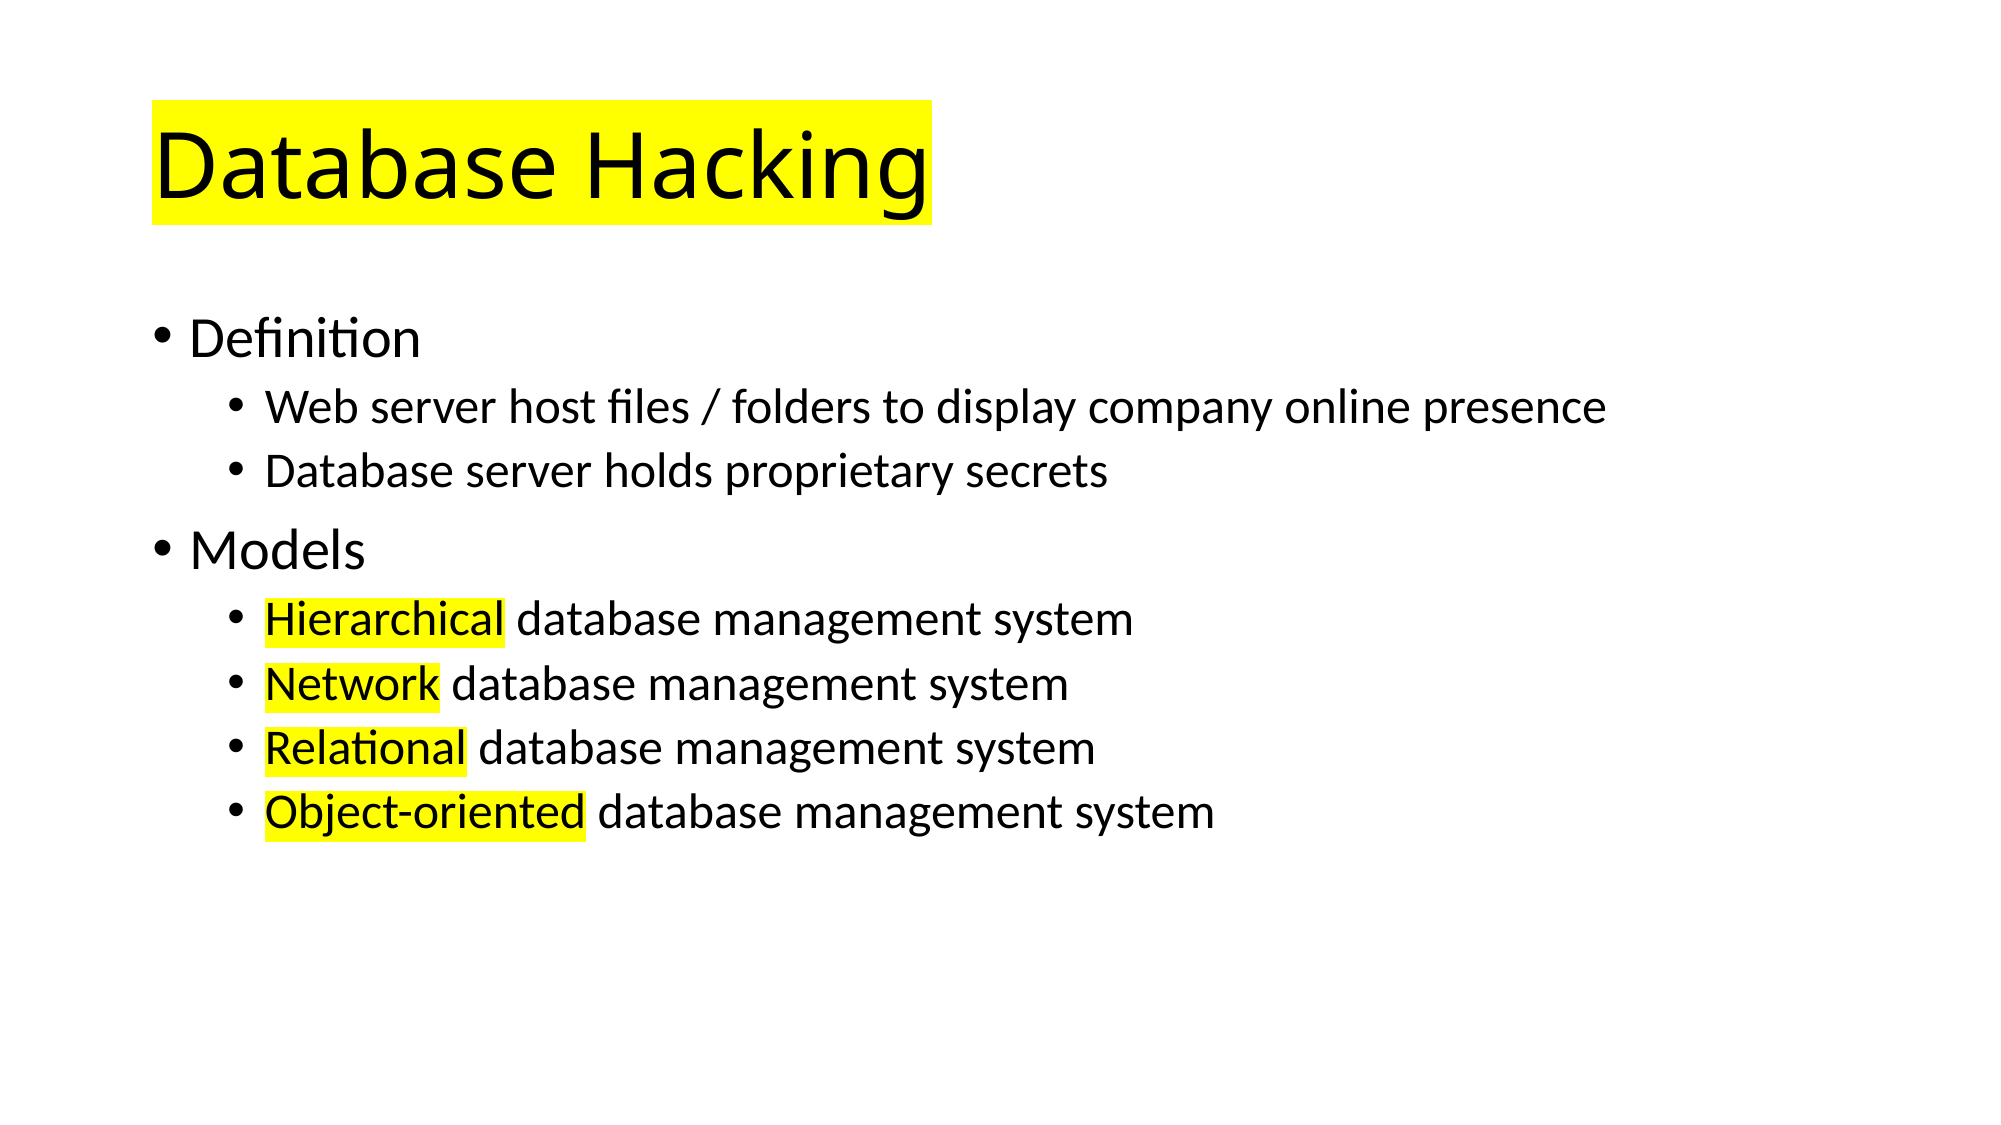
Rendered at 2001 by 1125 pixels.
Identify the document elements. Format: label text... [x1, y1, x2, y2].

list Definition Web server host files / folders to display company online presence Database server holds proprietary secrets Models Hierarchical database management system Network database management system Relational database management system Object-oriented database management system [137, 299, 1863, 1014]
title Database Hacking [137, 59, 1863, 278]
